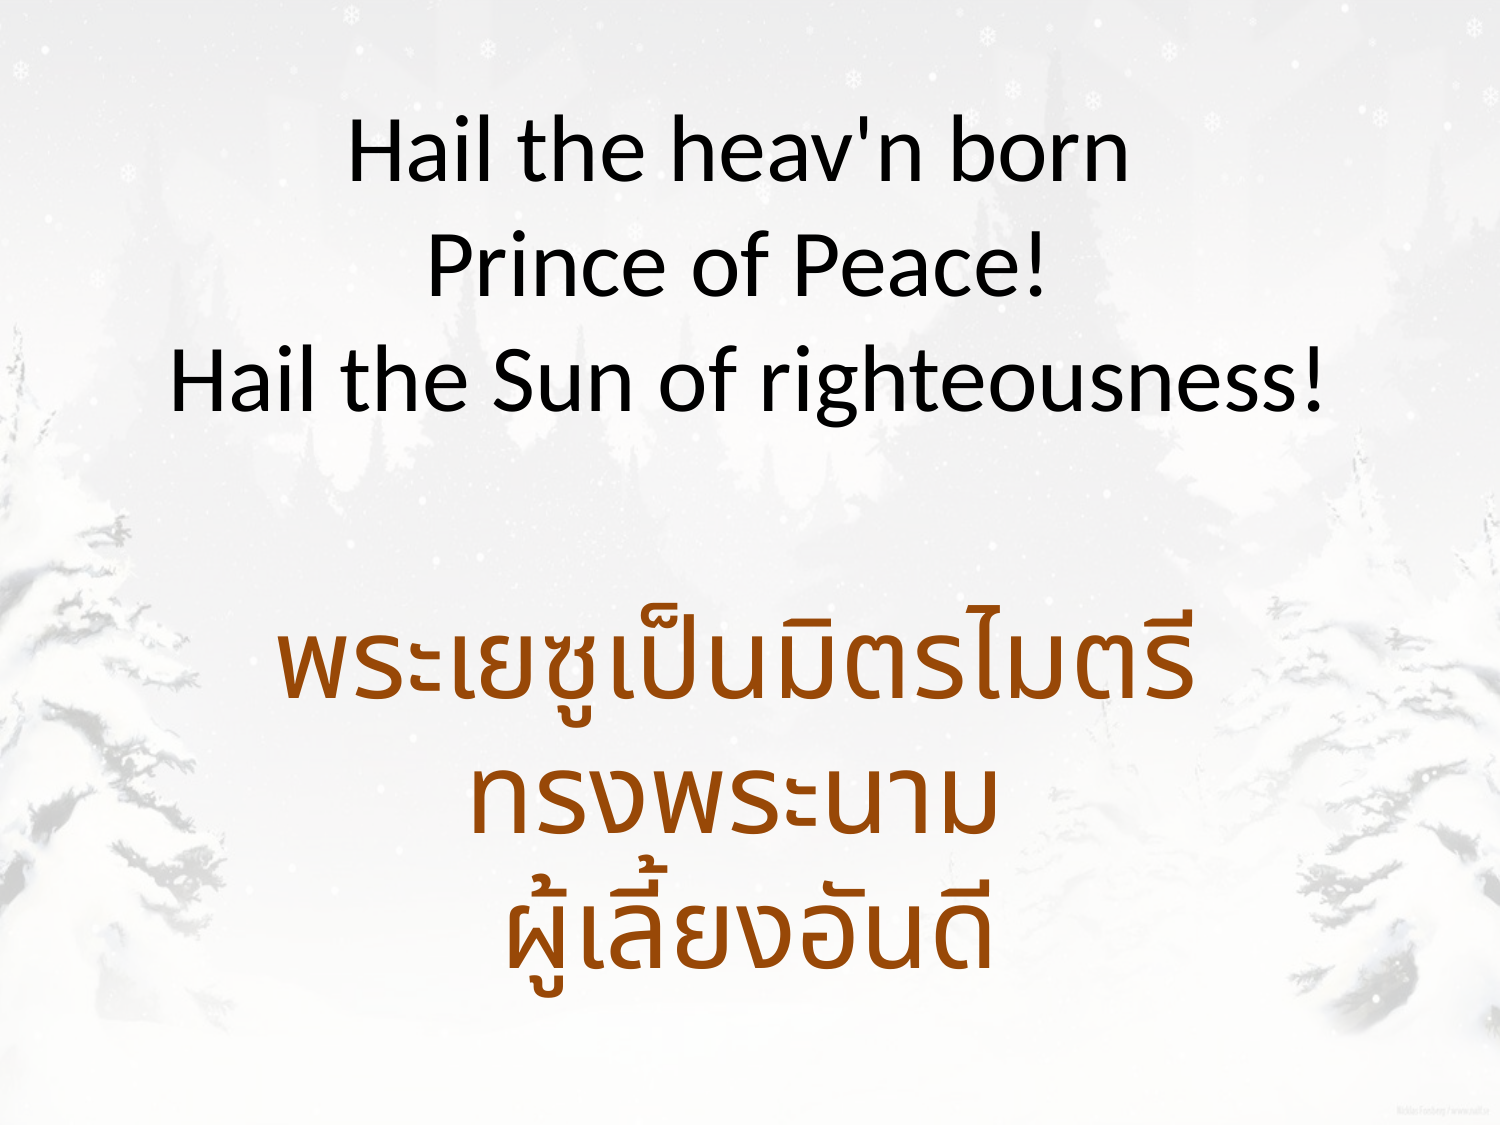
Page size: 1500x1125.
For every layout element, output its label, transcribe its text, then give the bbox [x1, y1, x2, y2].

text_box พระเยซูเป็นมิตรไมตรี ทรงพระนาม ผู้เลี้ยงอันดี [112, 578, 1388, 999]
text_box Hail the heav'n born Prince of Peace! Hail the Sun of righteousness! [112, 78, 1388, 438]
